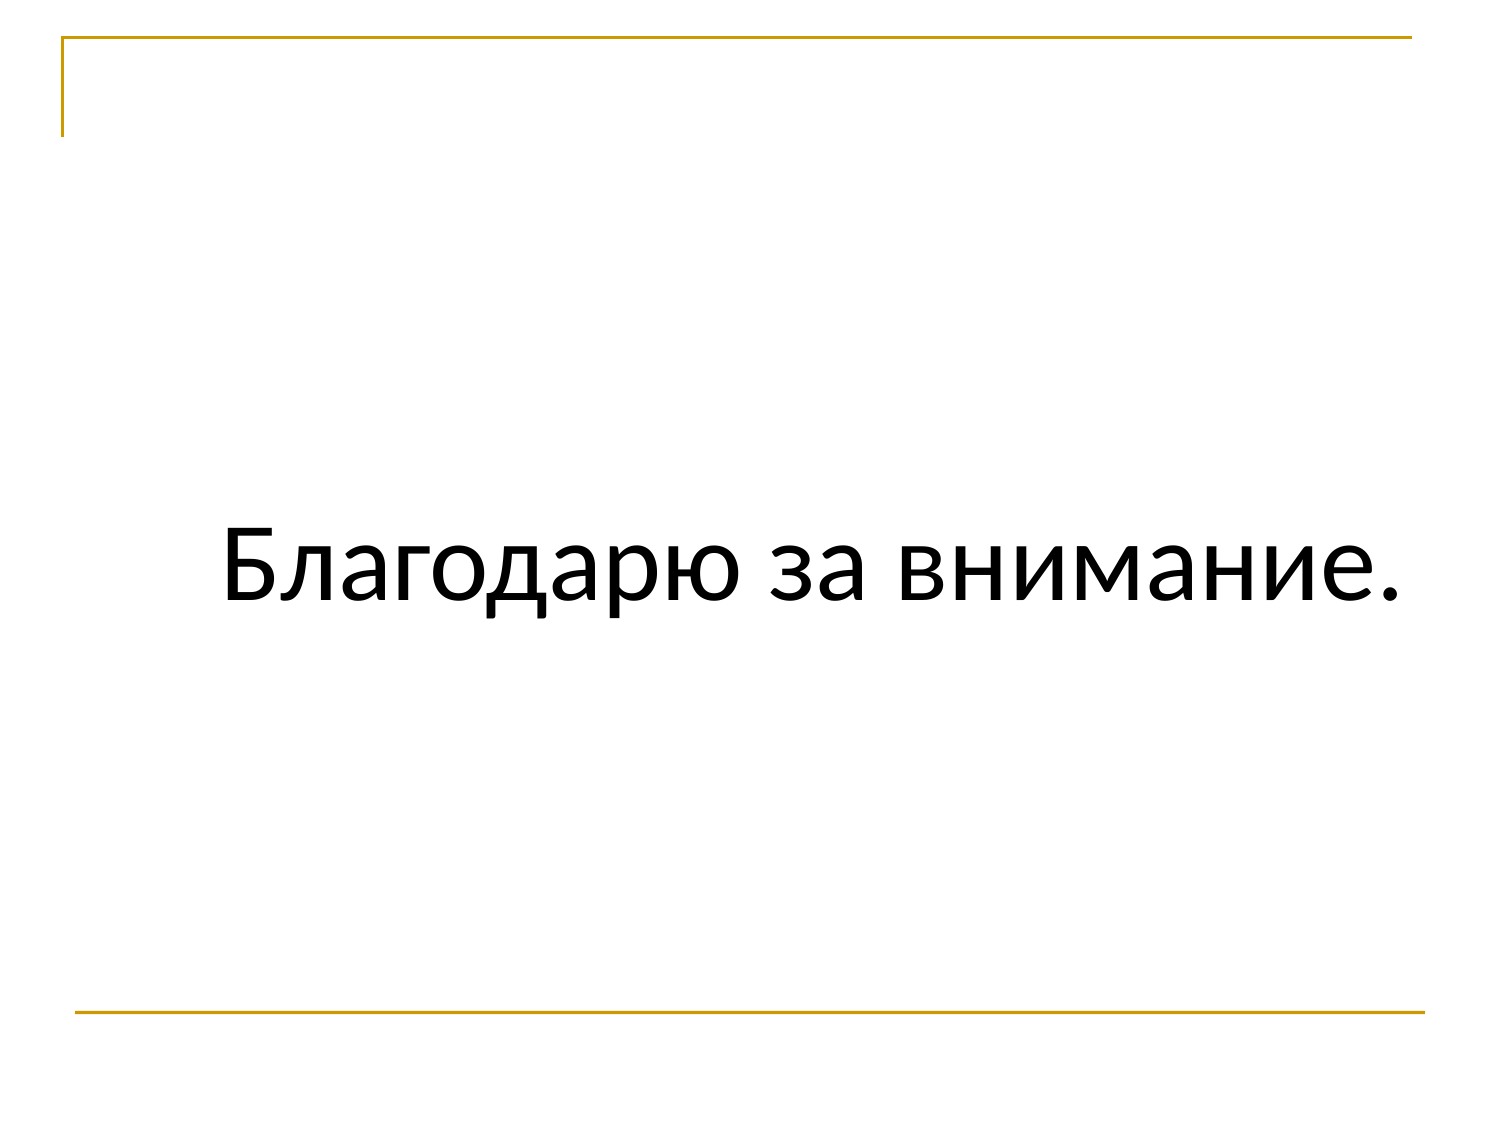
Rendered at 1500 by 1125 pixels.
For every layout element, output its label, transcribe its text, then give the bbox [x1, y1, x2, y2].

list Благодарю за внимание. [175, 480, 1451, 727]
